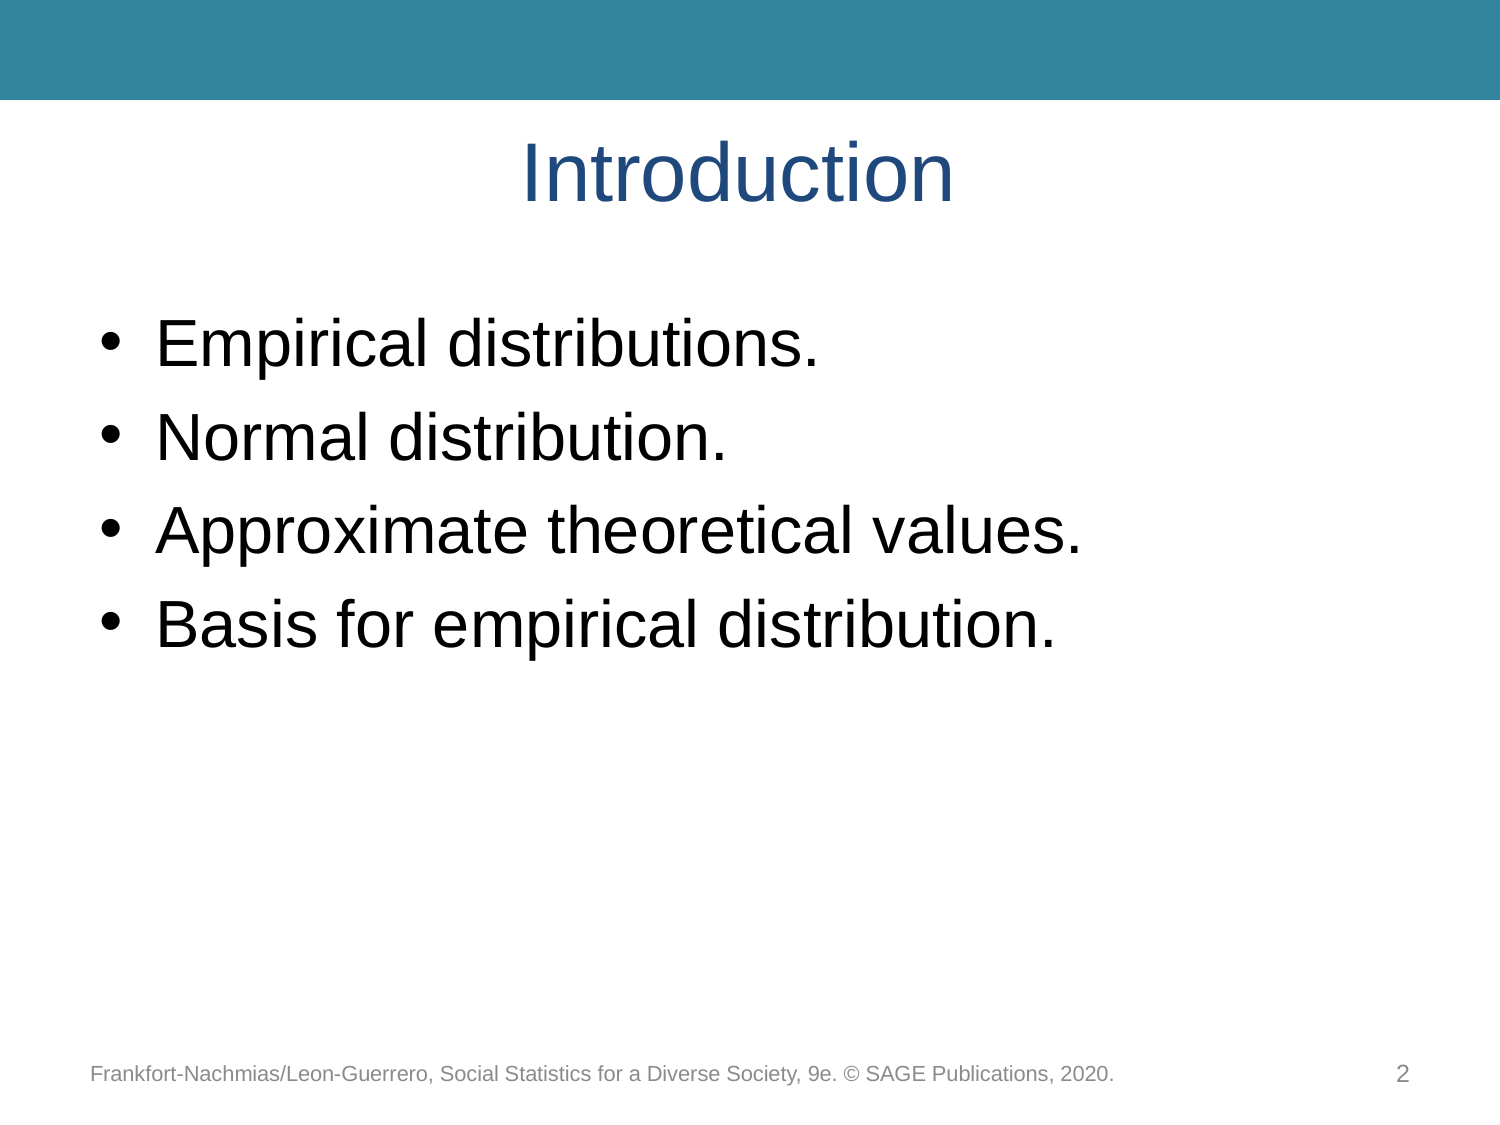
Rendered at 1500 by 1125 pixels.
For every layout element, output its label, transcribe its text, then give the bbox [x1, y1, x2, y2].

title Introduction [75, 93, 1425, 244]
slide_number 2 [1350, 1042, 1425, 1103]
footer Frankfort-Nachmias/Leon-Guerrero, Social Statistics for a Diverse Society, 9e. © SAGE Publications, 2020. [75, 1042, 1313, 1103]
list Empirical distributions. Normal distribution. Approximate theoretical values. Basis for empirical distribution. [84, 292, 1425, 1013]
